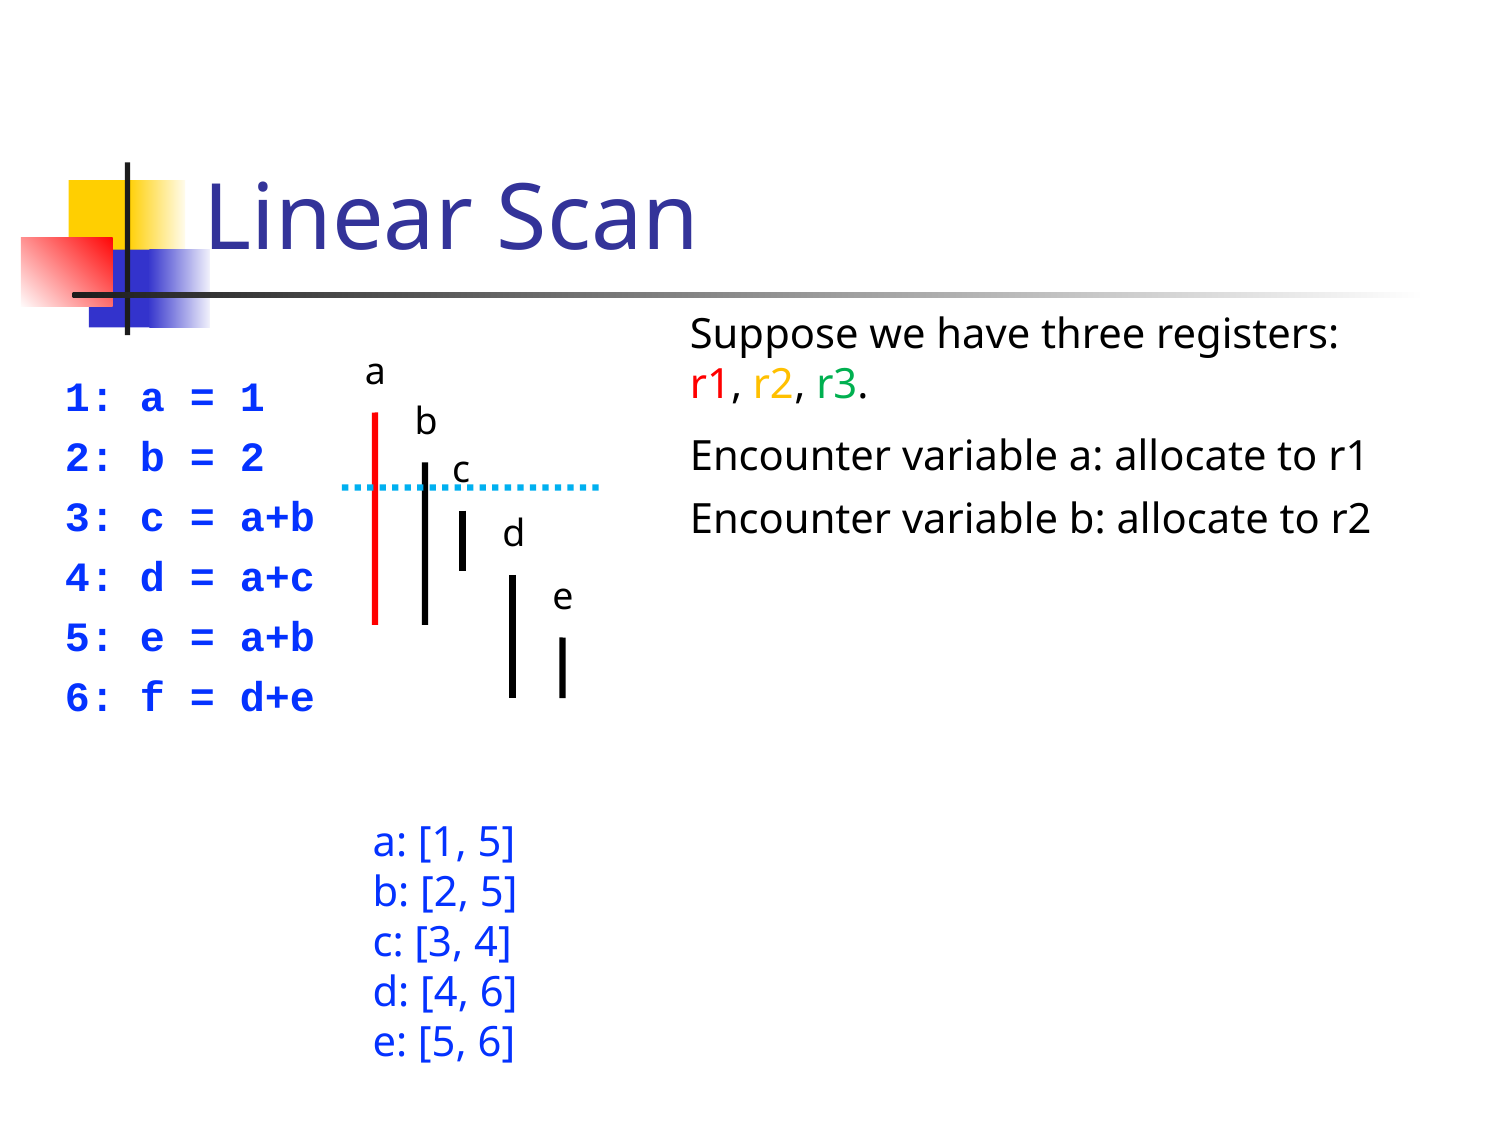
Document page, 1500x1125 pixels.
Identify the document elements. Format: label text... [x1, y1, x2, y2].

text_box b [399, 389, 475, 450]
text_box a [349, 339, 425, 400]
text_box d [487, 501, 563, 562]
text_box a: [1, 5] b: [2, 5] c: [3, 4] d: [4, 6] e: [5, 6] [357, 807, 1150, 1073]
text_box Encounter variable a: allocate to r1 [674, 421, 1468, 484]
text_box Suppose we have three registers: r1, r2, r3. [674, 299, 1468, 415]
text_box Encounter variable b: allocate to r2 [674, 484, 1468, 550]
title Linear Scan [188, 35, 1468, 275]
text_box c [437, 437, 513, 498]
text_box e [537, 564, 613, 625]
text_box 1: a = 1 2: b = 2 3: c = a+b 4: d = a+c 5: e = a+b 6: f = d+e [49, 362, 363, 728]
